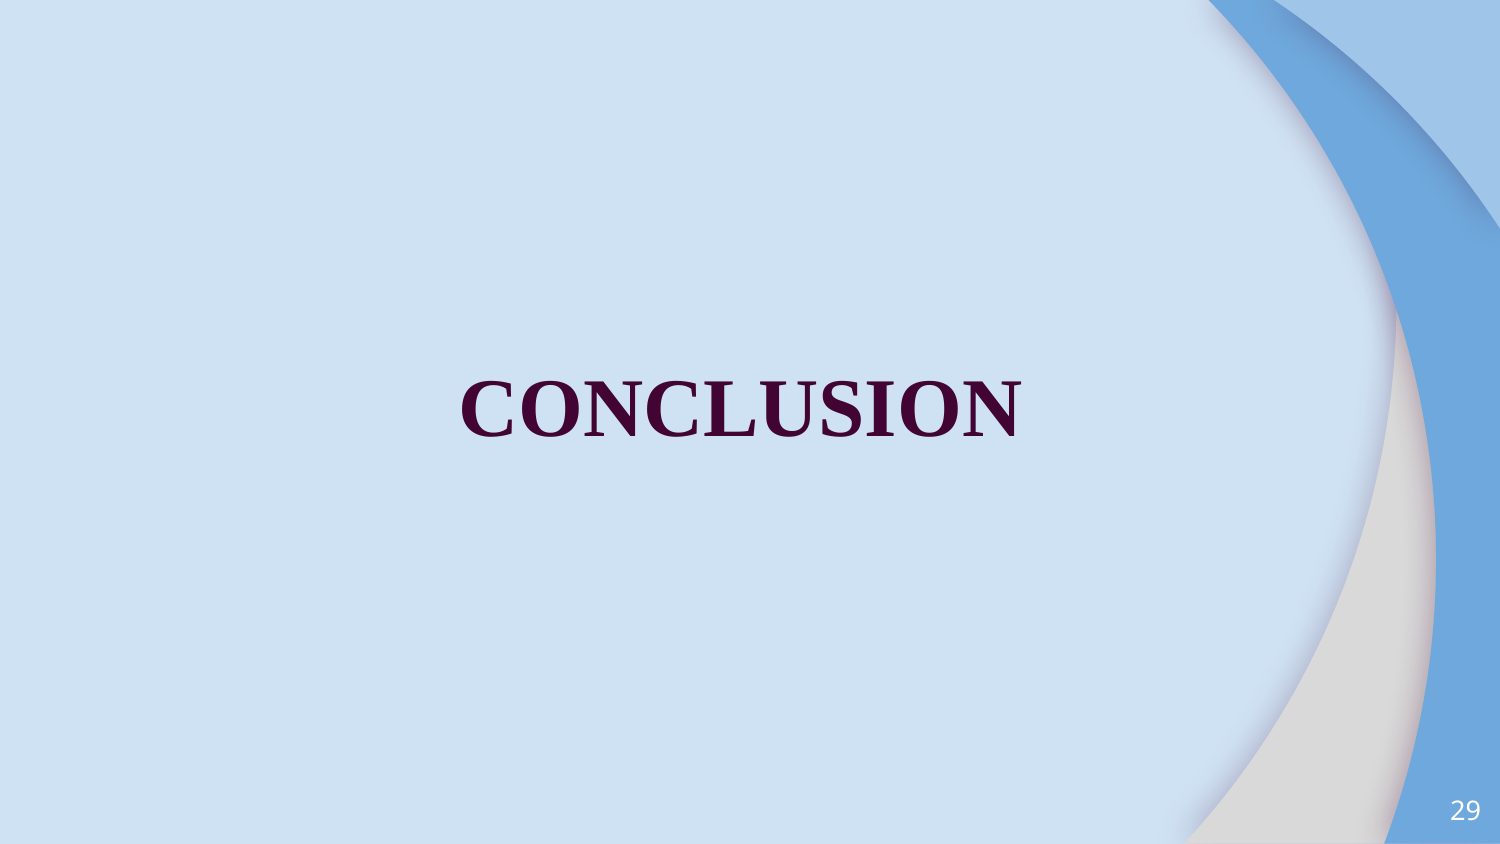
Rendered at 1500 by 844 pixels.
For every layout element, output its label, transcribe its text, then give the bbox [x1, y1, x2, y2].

slide_number 29 [1391, 779, 1482, 844]
text_box CONCLUSION [443, 337, 1104, 458]
